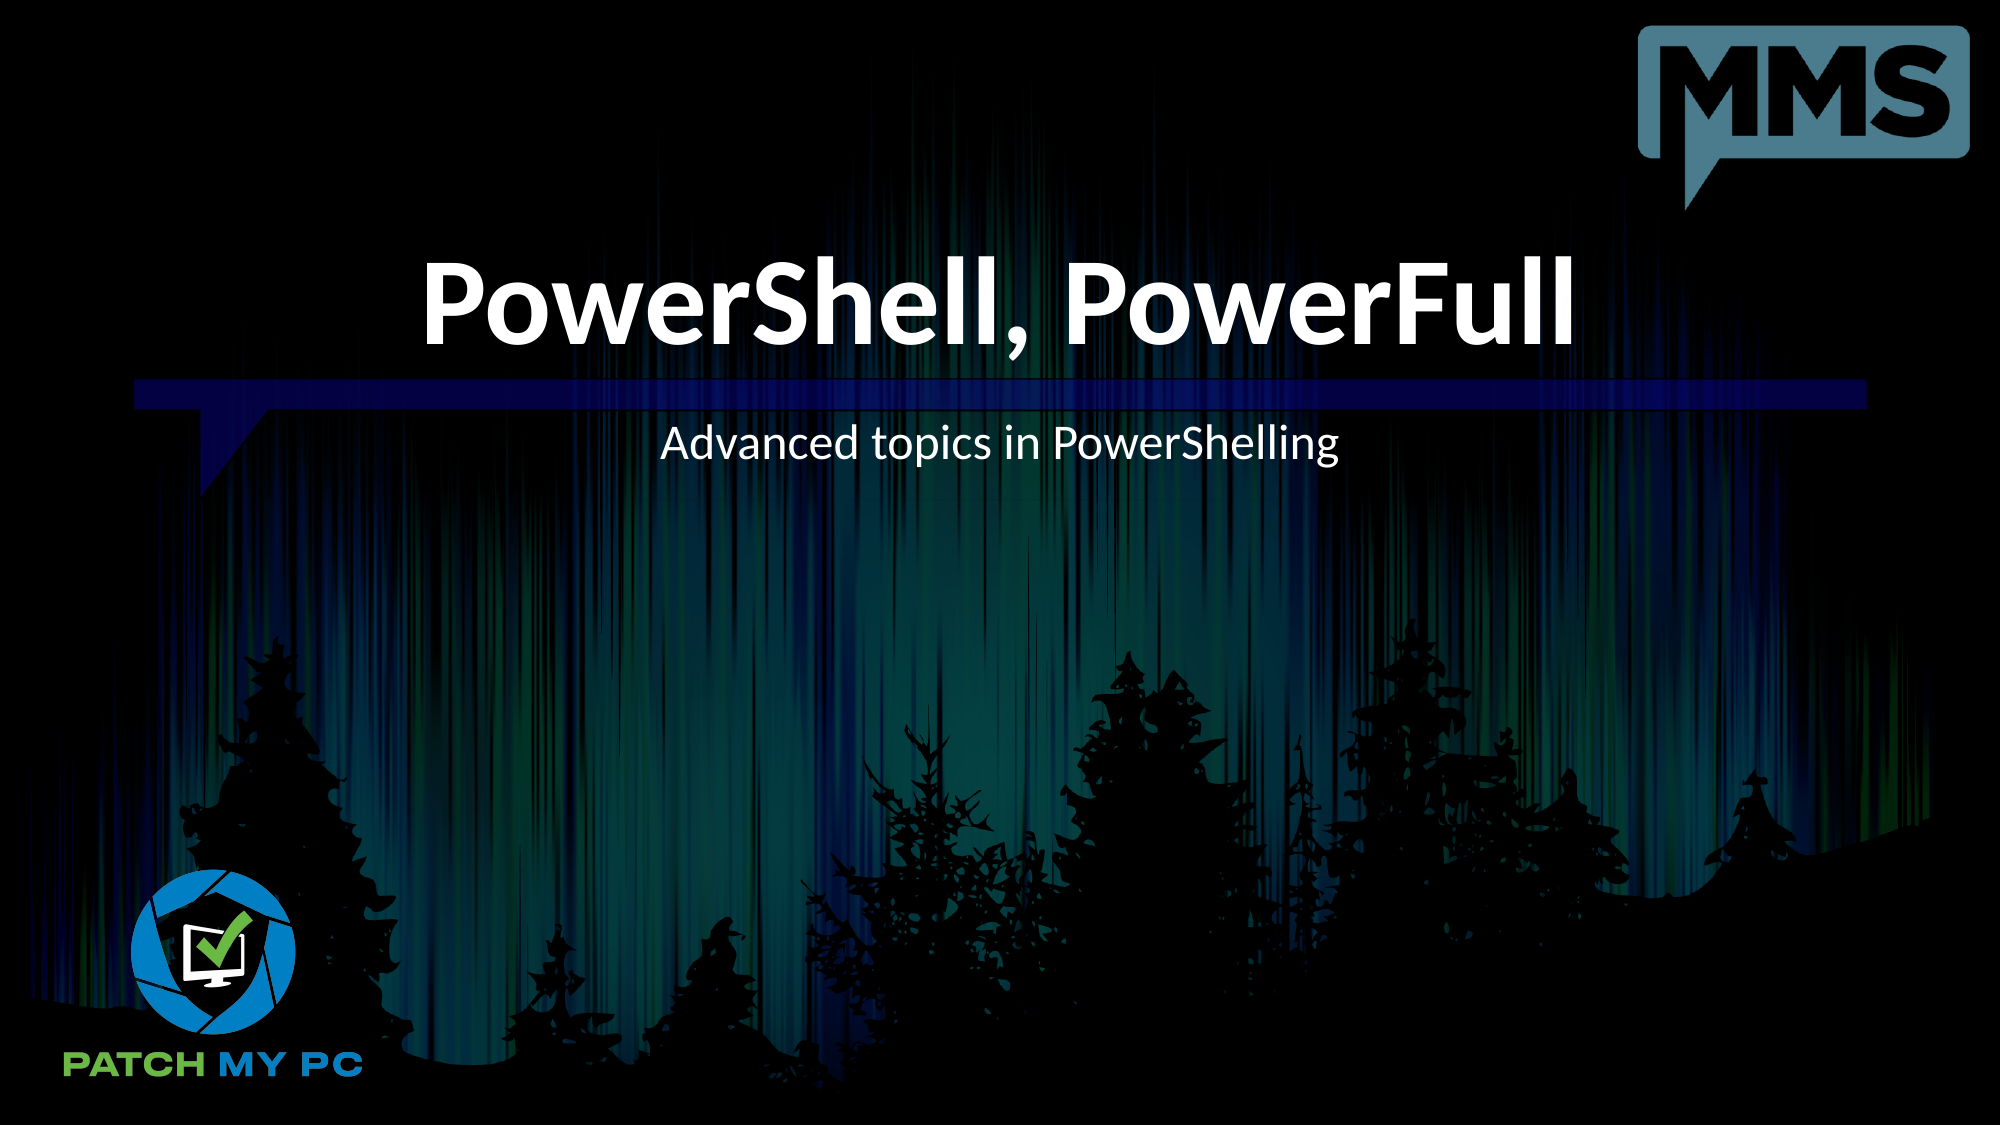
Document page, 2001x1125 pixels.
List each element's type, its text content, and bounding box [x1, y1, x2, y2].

subtitle Advanced topics in PowerShelling [249, 408, 1750, 642]
title PowerShell, PowerFull [249, 0, 1750, 379]
picture [0, 46, 2000, 1125]
